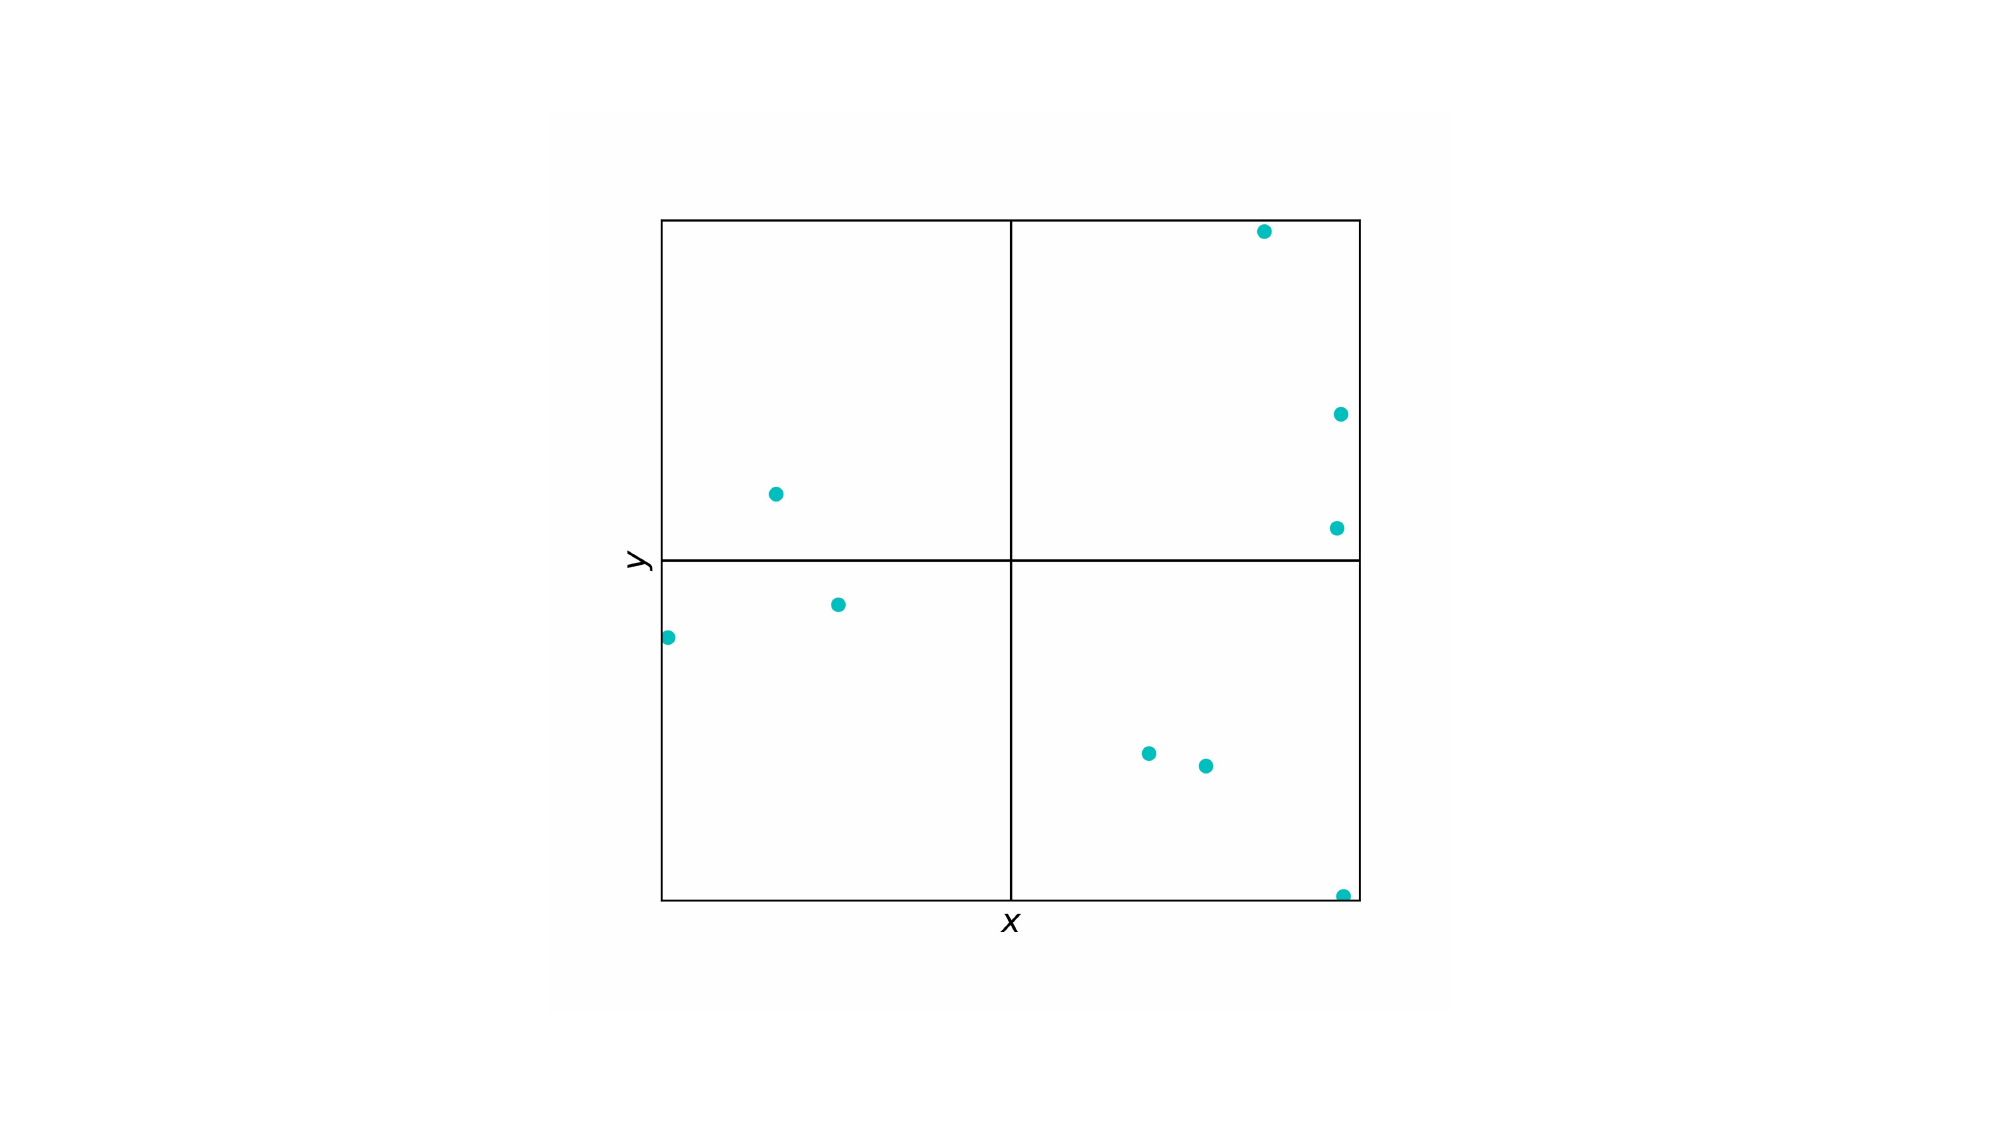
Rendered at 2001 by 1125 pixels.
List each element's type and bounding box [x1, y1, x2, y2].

picture [549, 112, 1455, 1016]
